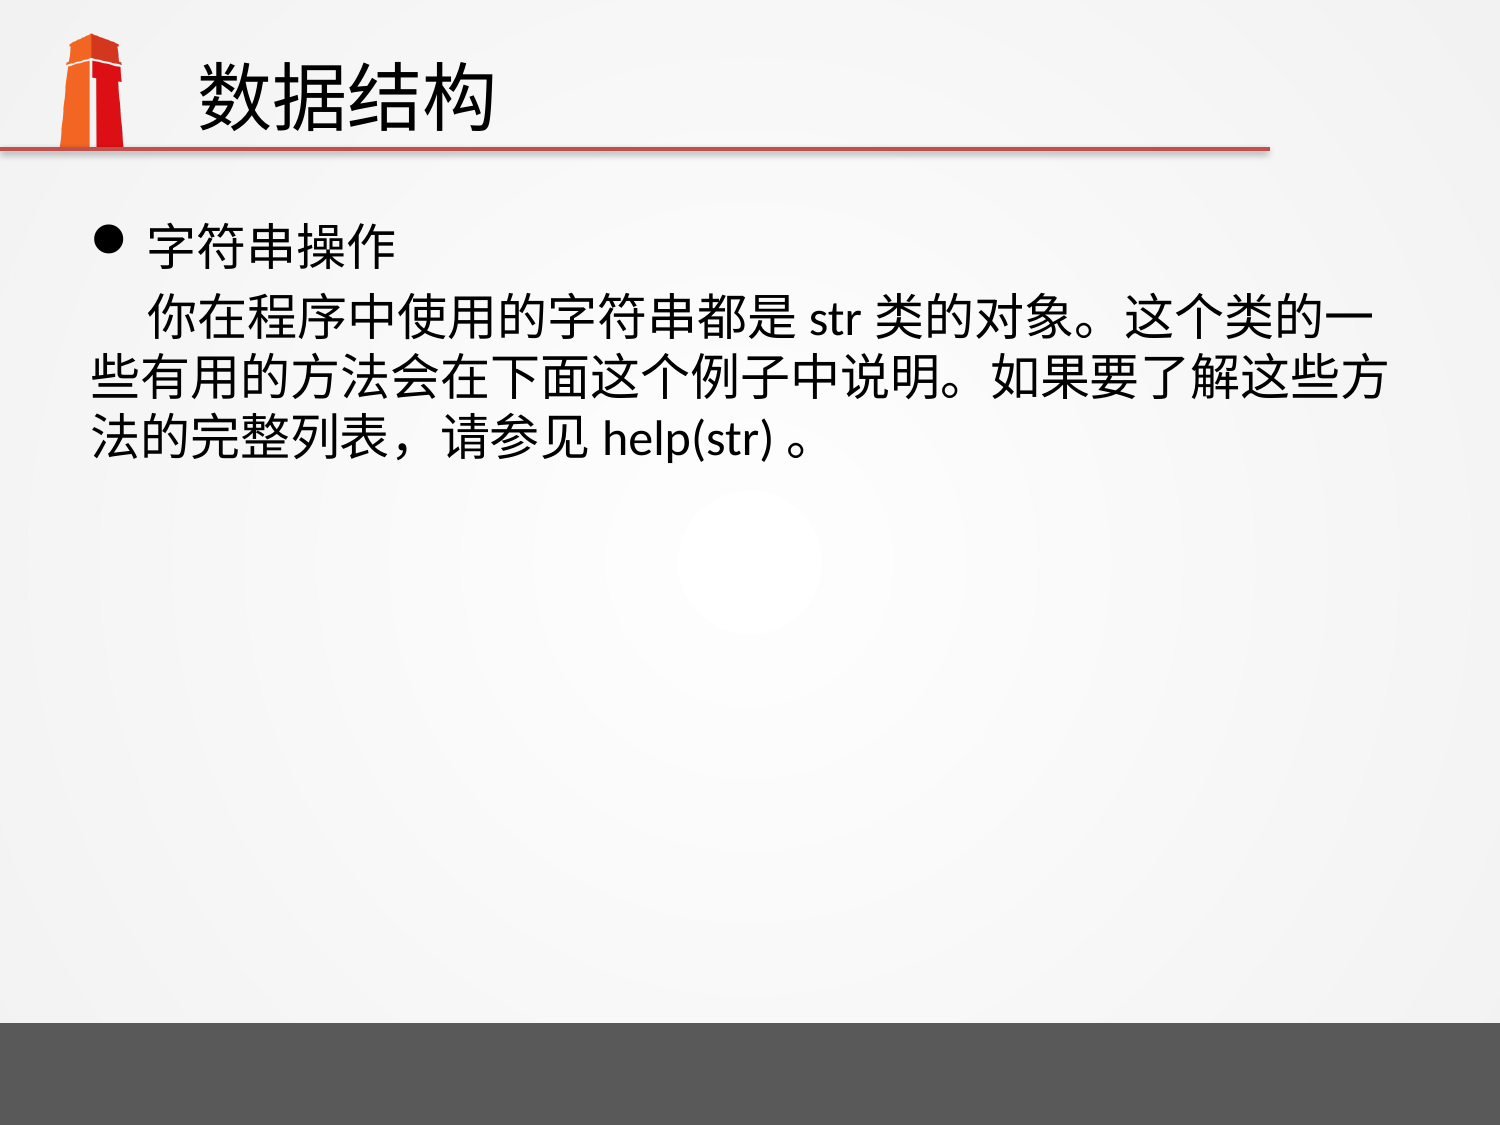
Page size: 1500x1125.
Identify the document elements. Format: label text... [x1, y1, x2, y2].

title 数据结构 [183, 42, 1270, 149]
picture [16, 11, 166, 147]
list 字符串操作 你在程序中使用的字符串都是str类的对象。这个类的一些有用的方法会在下面这个例子中说明。如果要了解这些方法的完整列表，请参见help(str)。 [75, 208, 1425, 1005]
